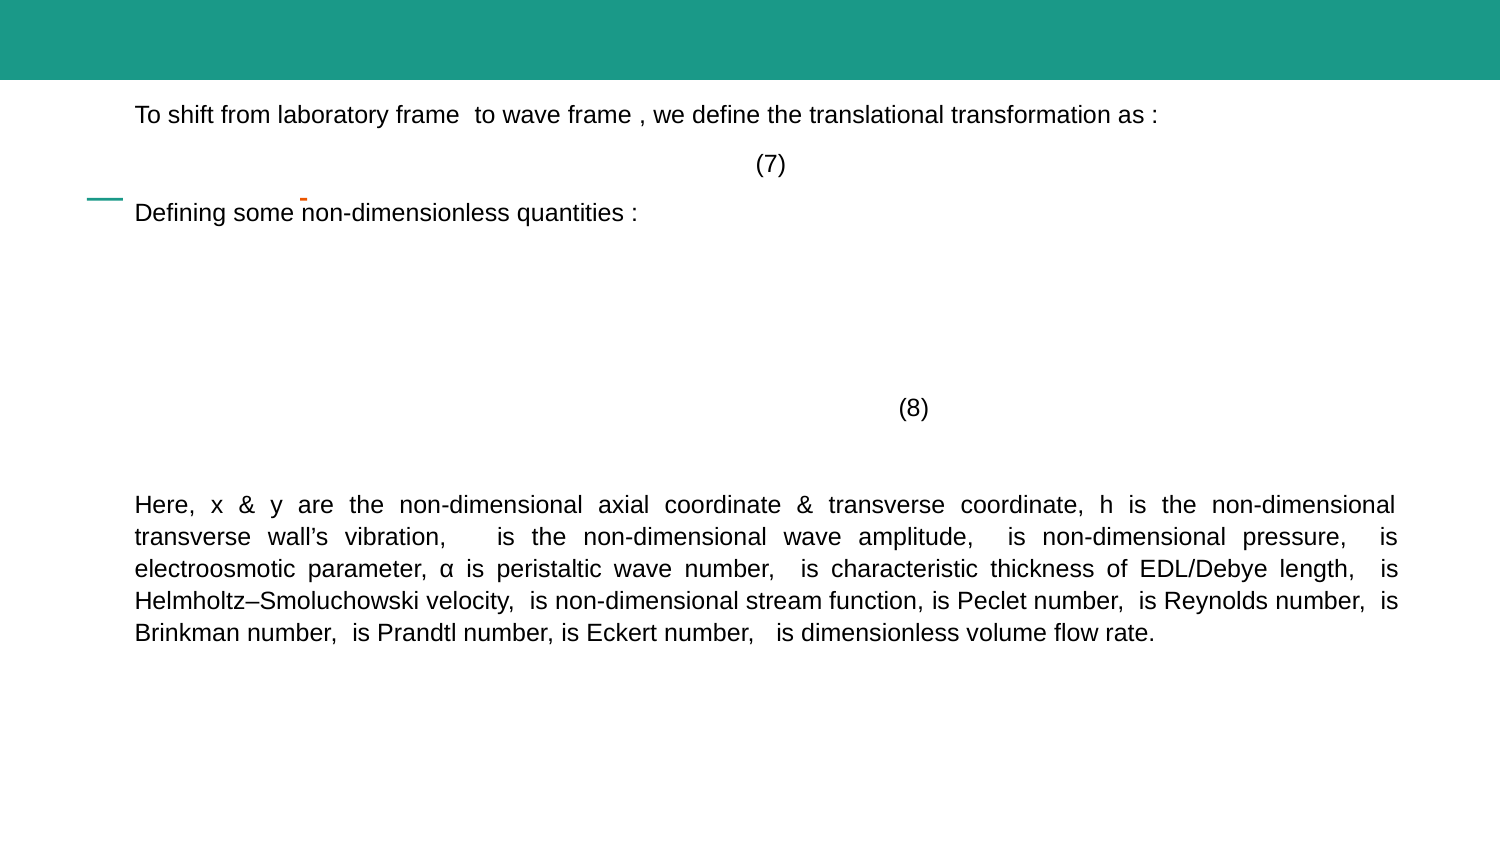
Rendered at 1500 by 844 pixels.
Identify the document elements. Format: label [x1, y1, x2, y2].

text_box [123, 174, 300, 253]
